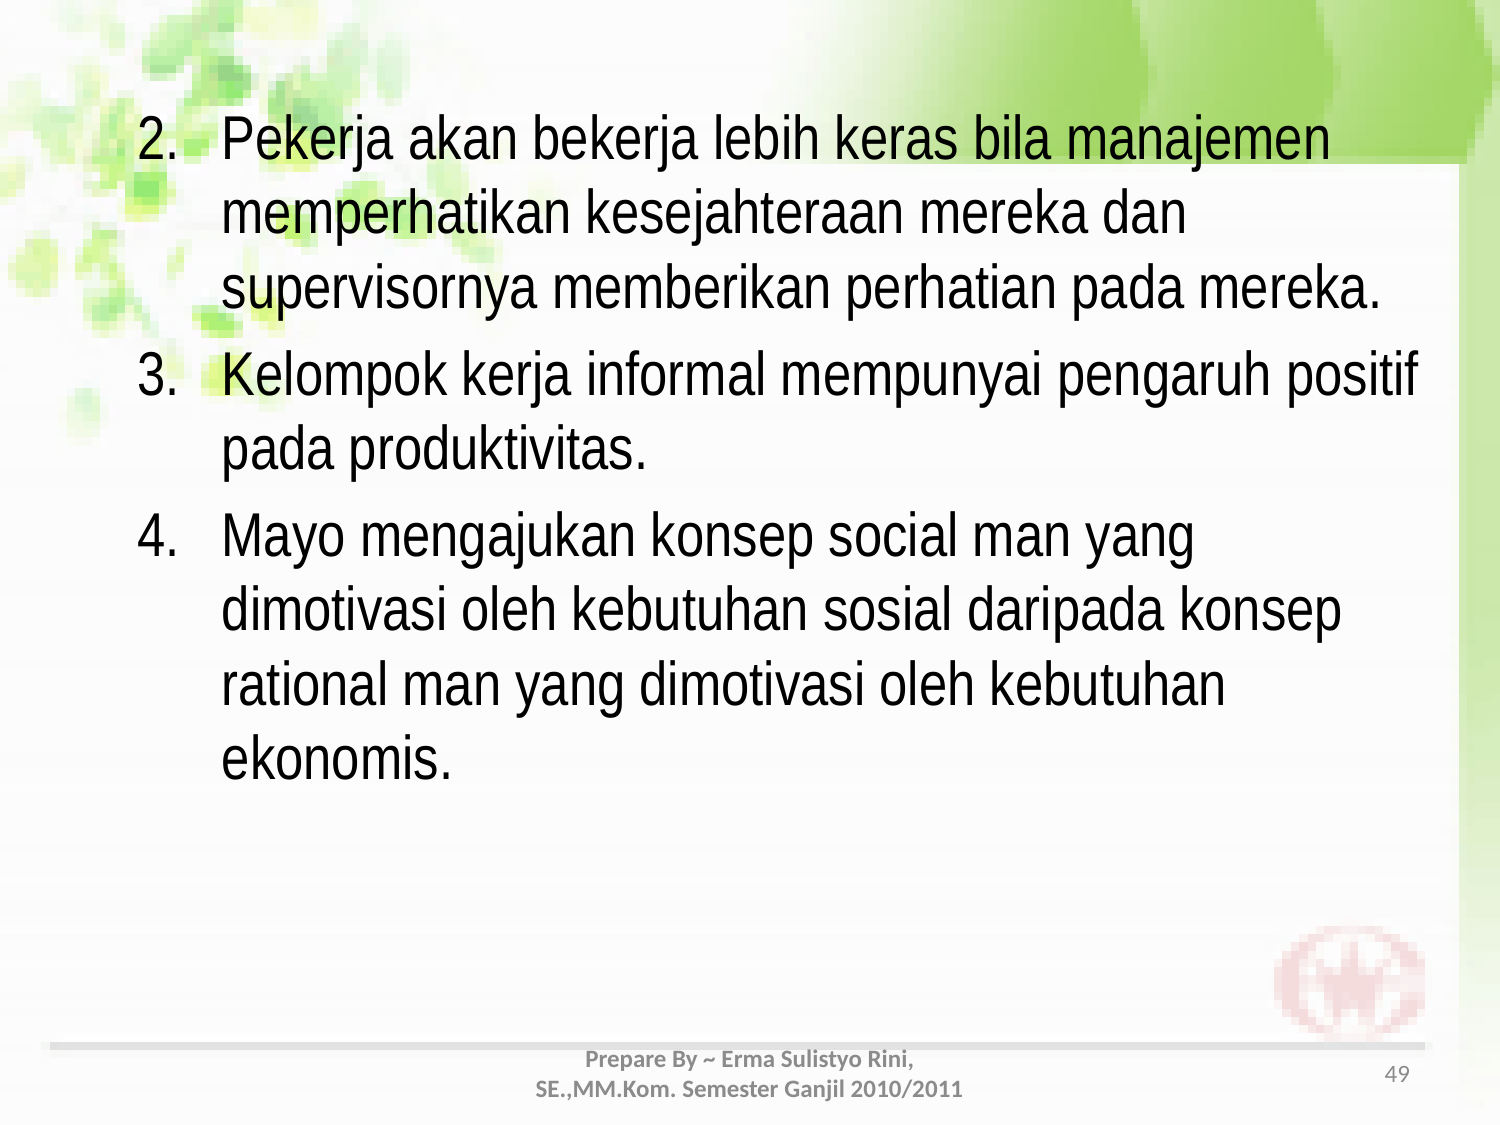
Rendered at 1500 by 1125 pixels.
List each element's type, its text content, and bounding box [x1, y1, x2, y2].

footer Prepare By ~ Erma Sulistyo Rini, SE.,MM.Kom. Semester Ganjil 2010/2011 [512, 1042, 988, 1103]
slide_number 49 [1074, 1042, 1425, 1103]
list Pekerja akan bekerja lebih keras bila manajemen memperhatikan kesejahteraan mereka dan supervisornya memberikan perhatian pada mereka. Kelompok kerja informal mempunyai pengaruh positif pada produktivitas. Mayo mengajukan konsep social man yang dimotivasi oleh kebutuhan sosial daripada konsep rational man yang dimotivasi oleh kebutuhan ekonomis. [76, 90, 1447, 965]
picture [0, 0, 1500, 1125]
